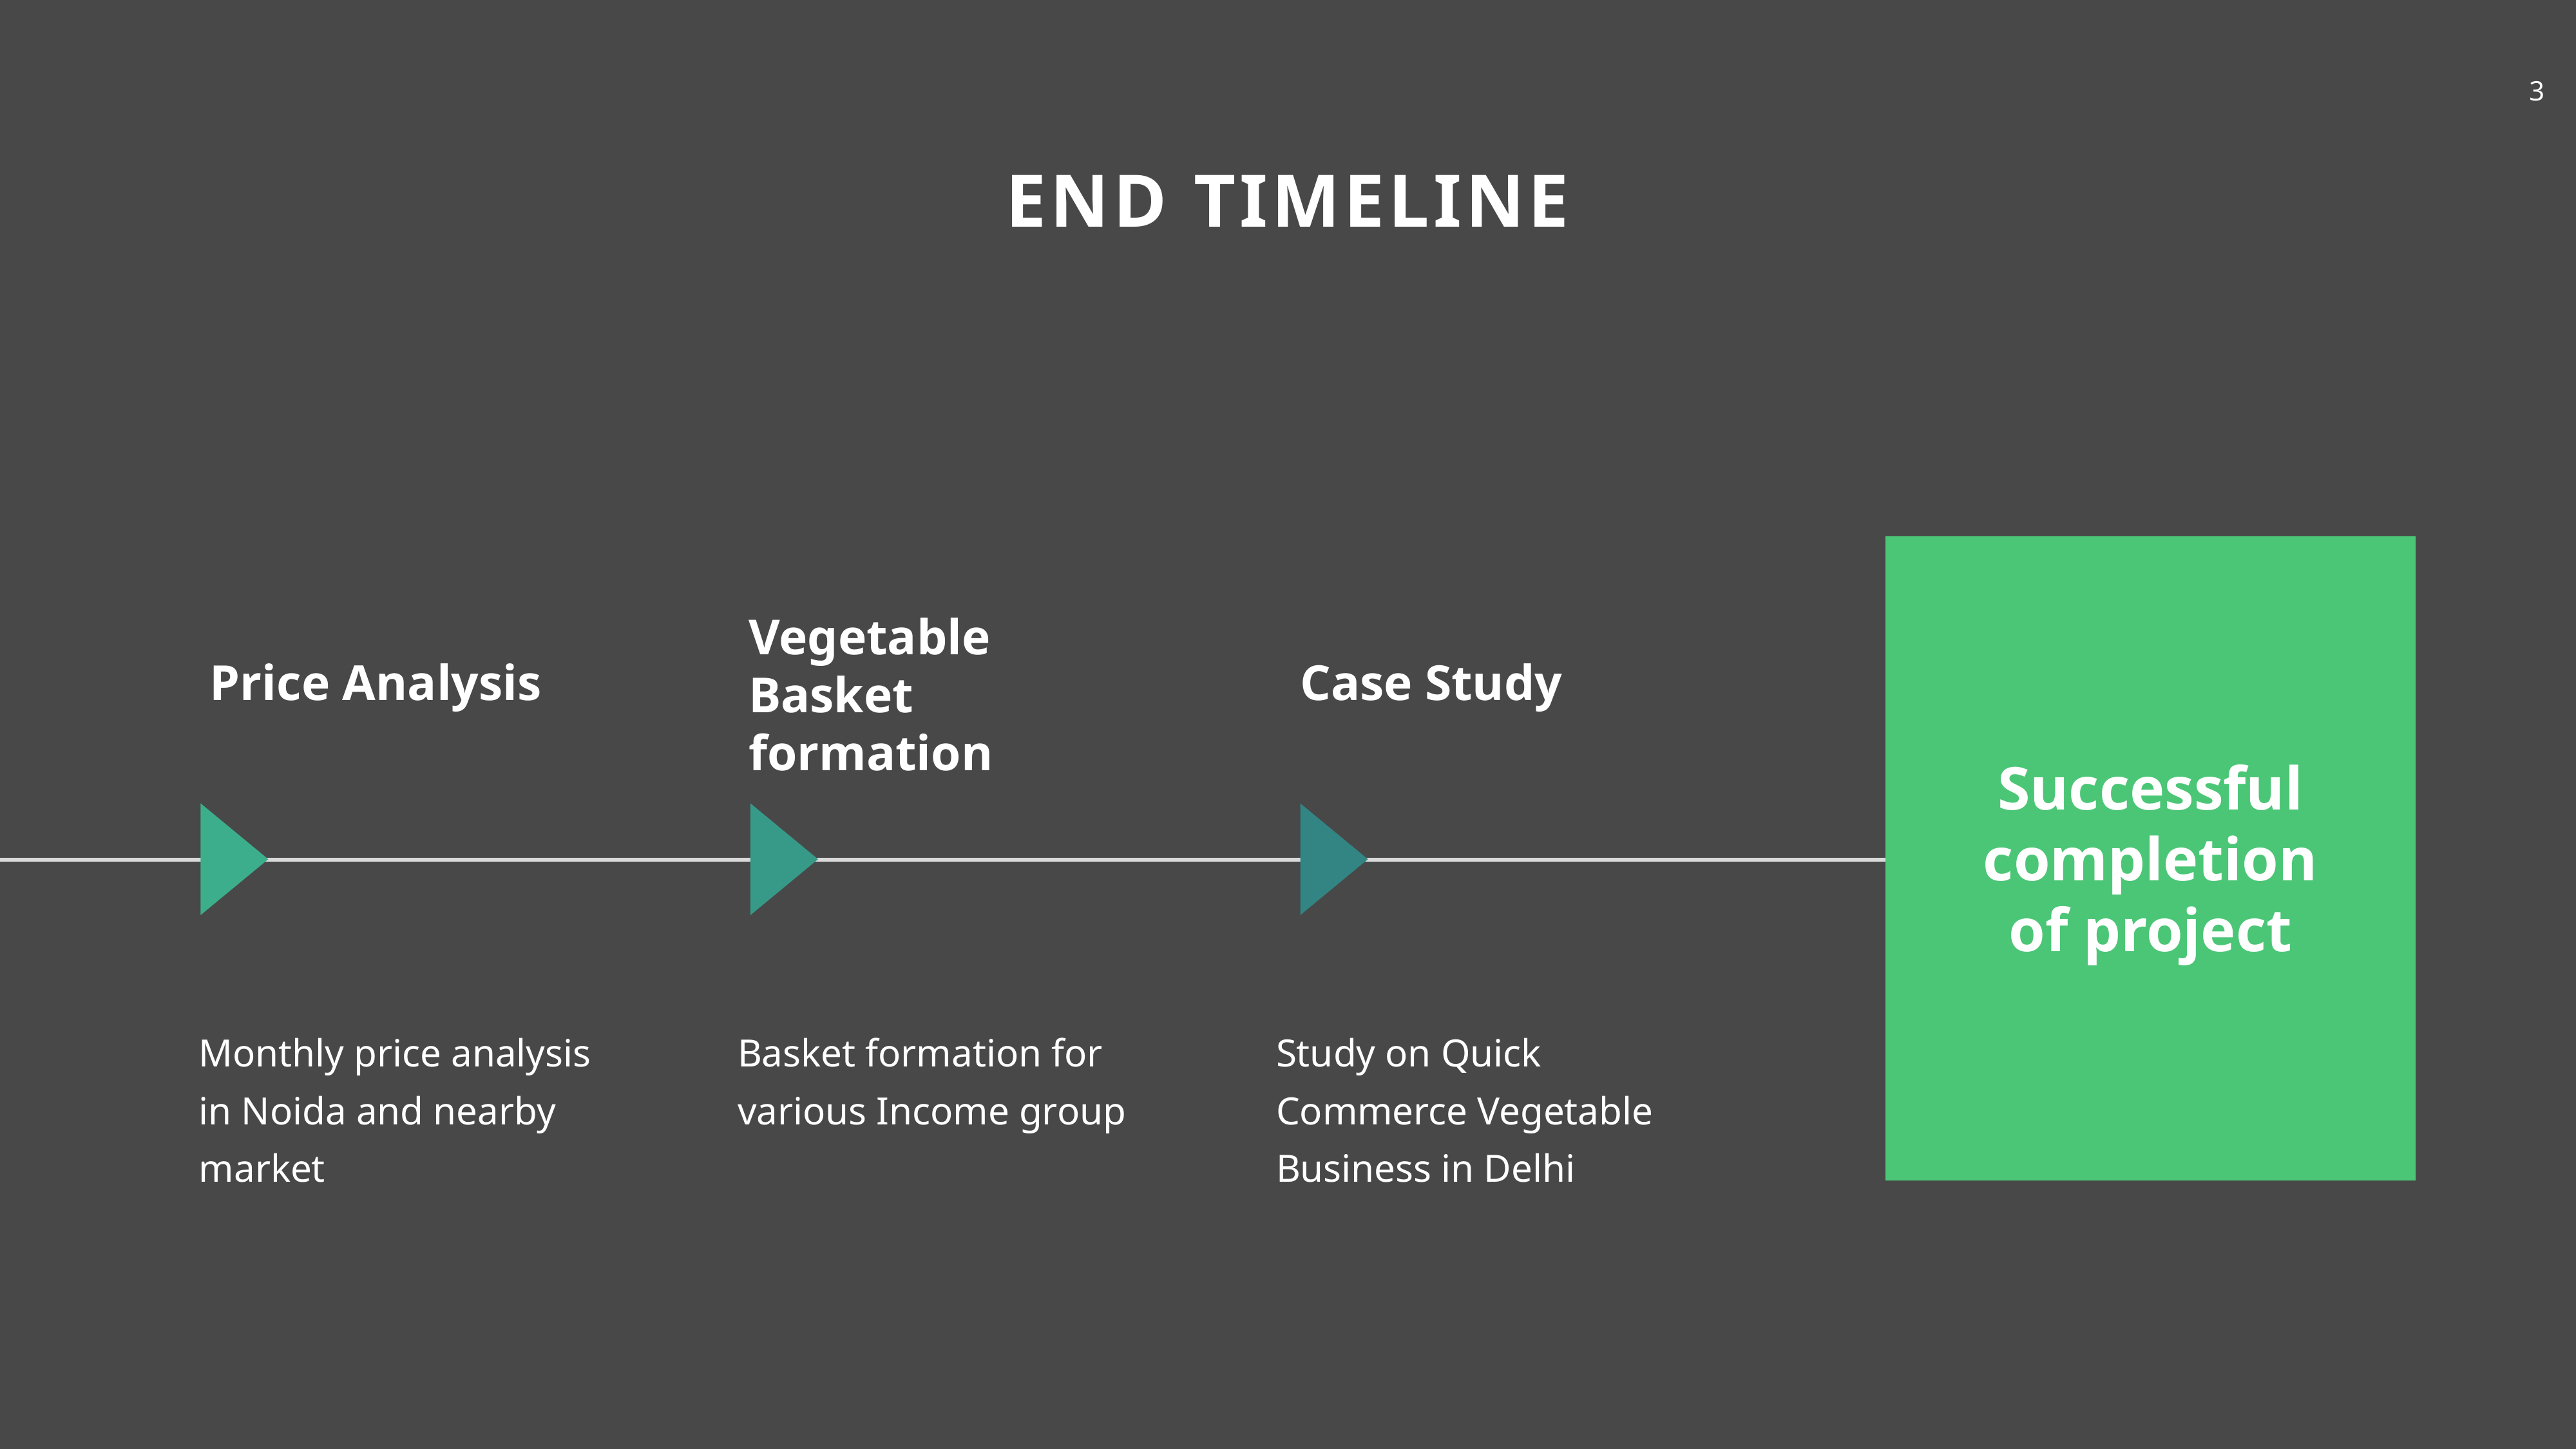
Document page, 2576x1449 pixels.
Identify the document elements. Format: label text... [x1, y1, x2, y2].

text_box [0, 536, 2416, 1198]
text_box END TIMELINE [928, 149, 1647, 246]
